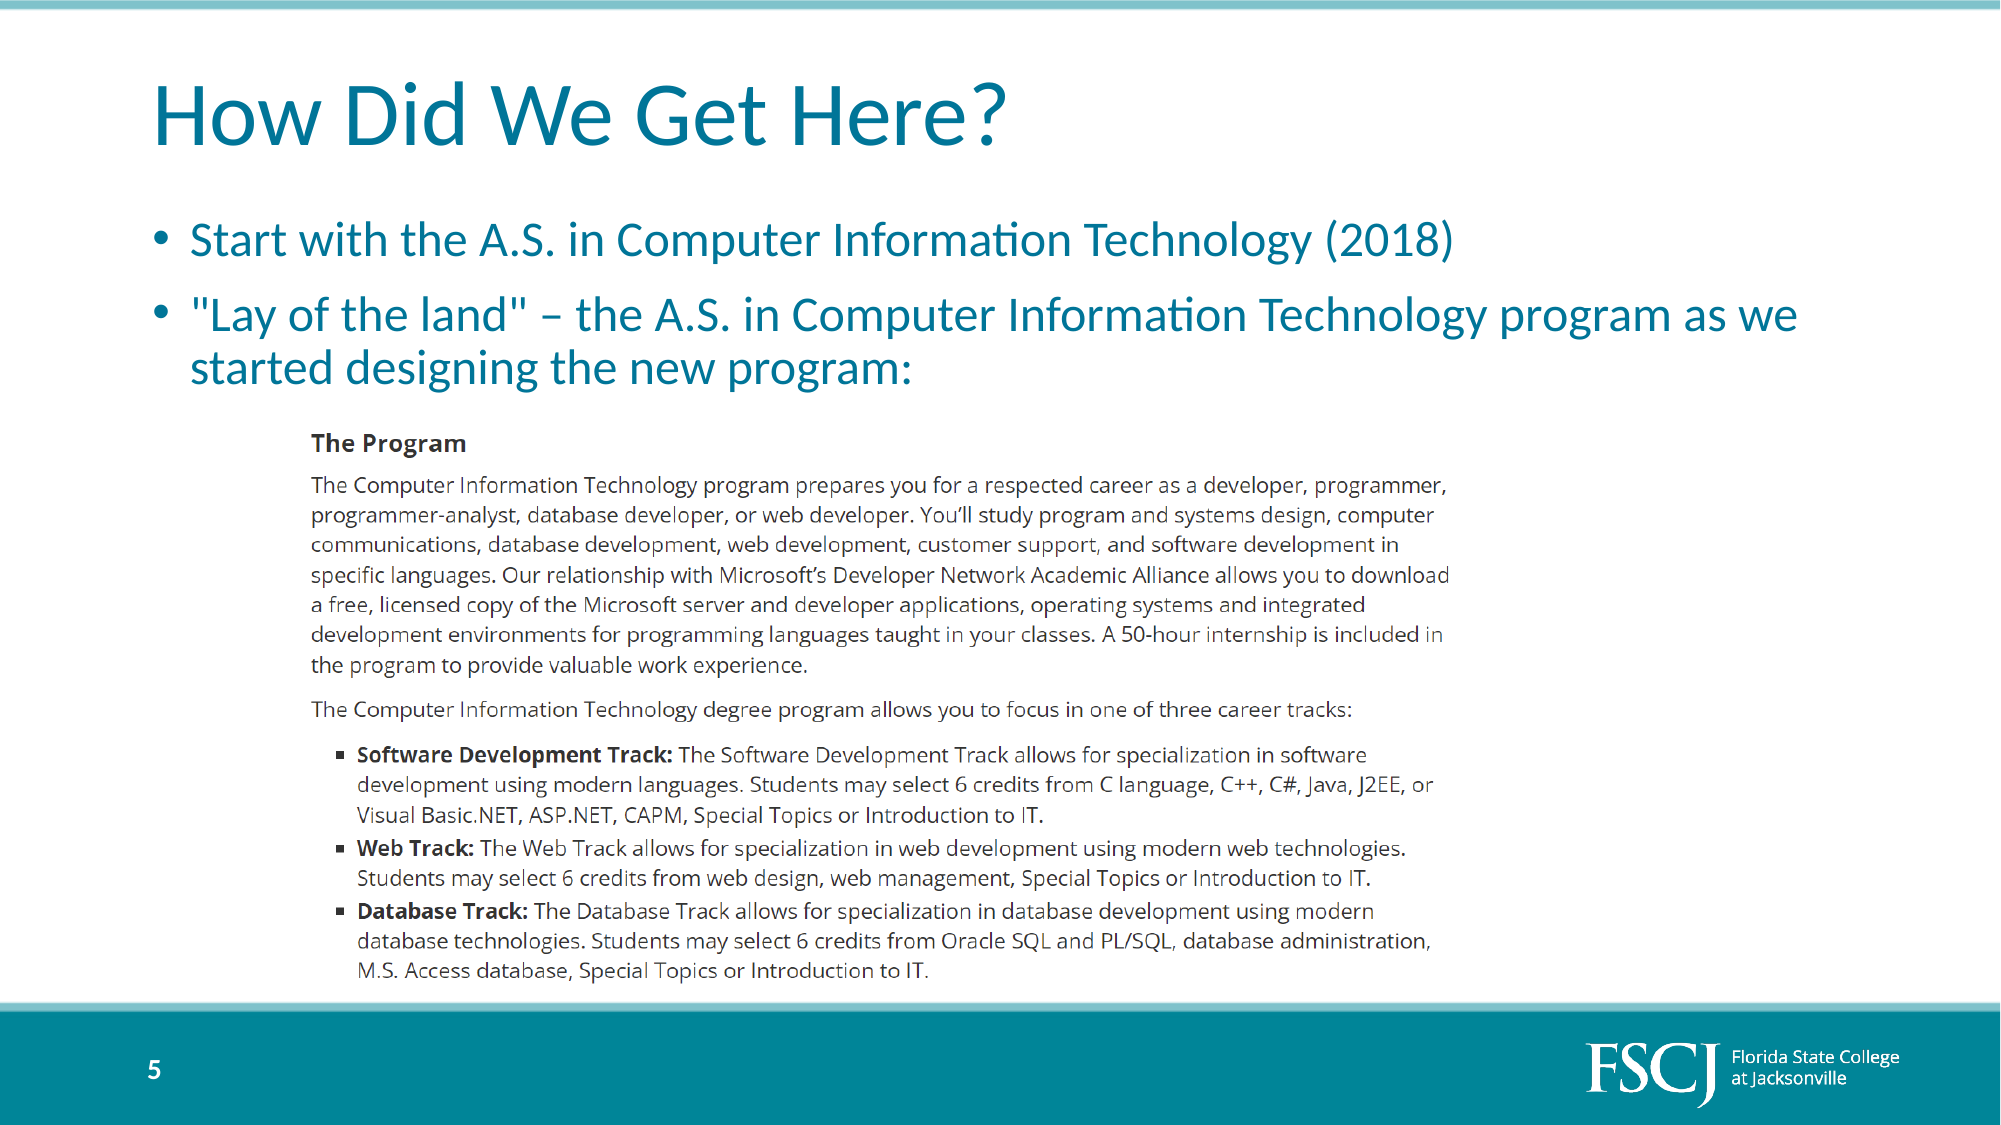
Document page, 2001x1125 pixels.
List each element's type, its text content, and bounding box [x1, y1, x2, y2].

picture [0, 0, 2001, 1125]
title How Did We Get Here? [137, 56, 1863, 176]
list Start with the A.S. in Computer Information Technology (2018) "Lay of the land" – the A.S. in Computer Information Technology program as we started designing the new program: [137, 205, 1960, 990]
